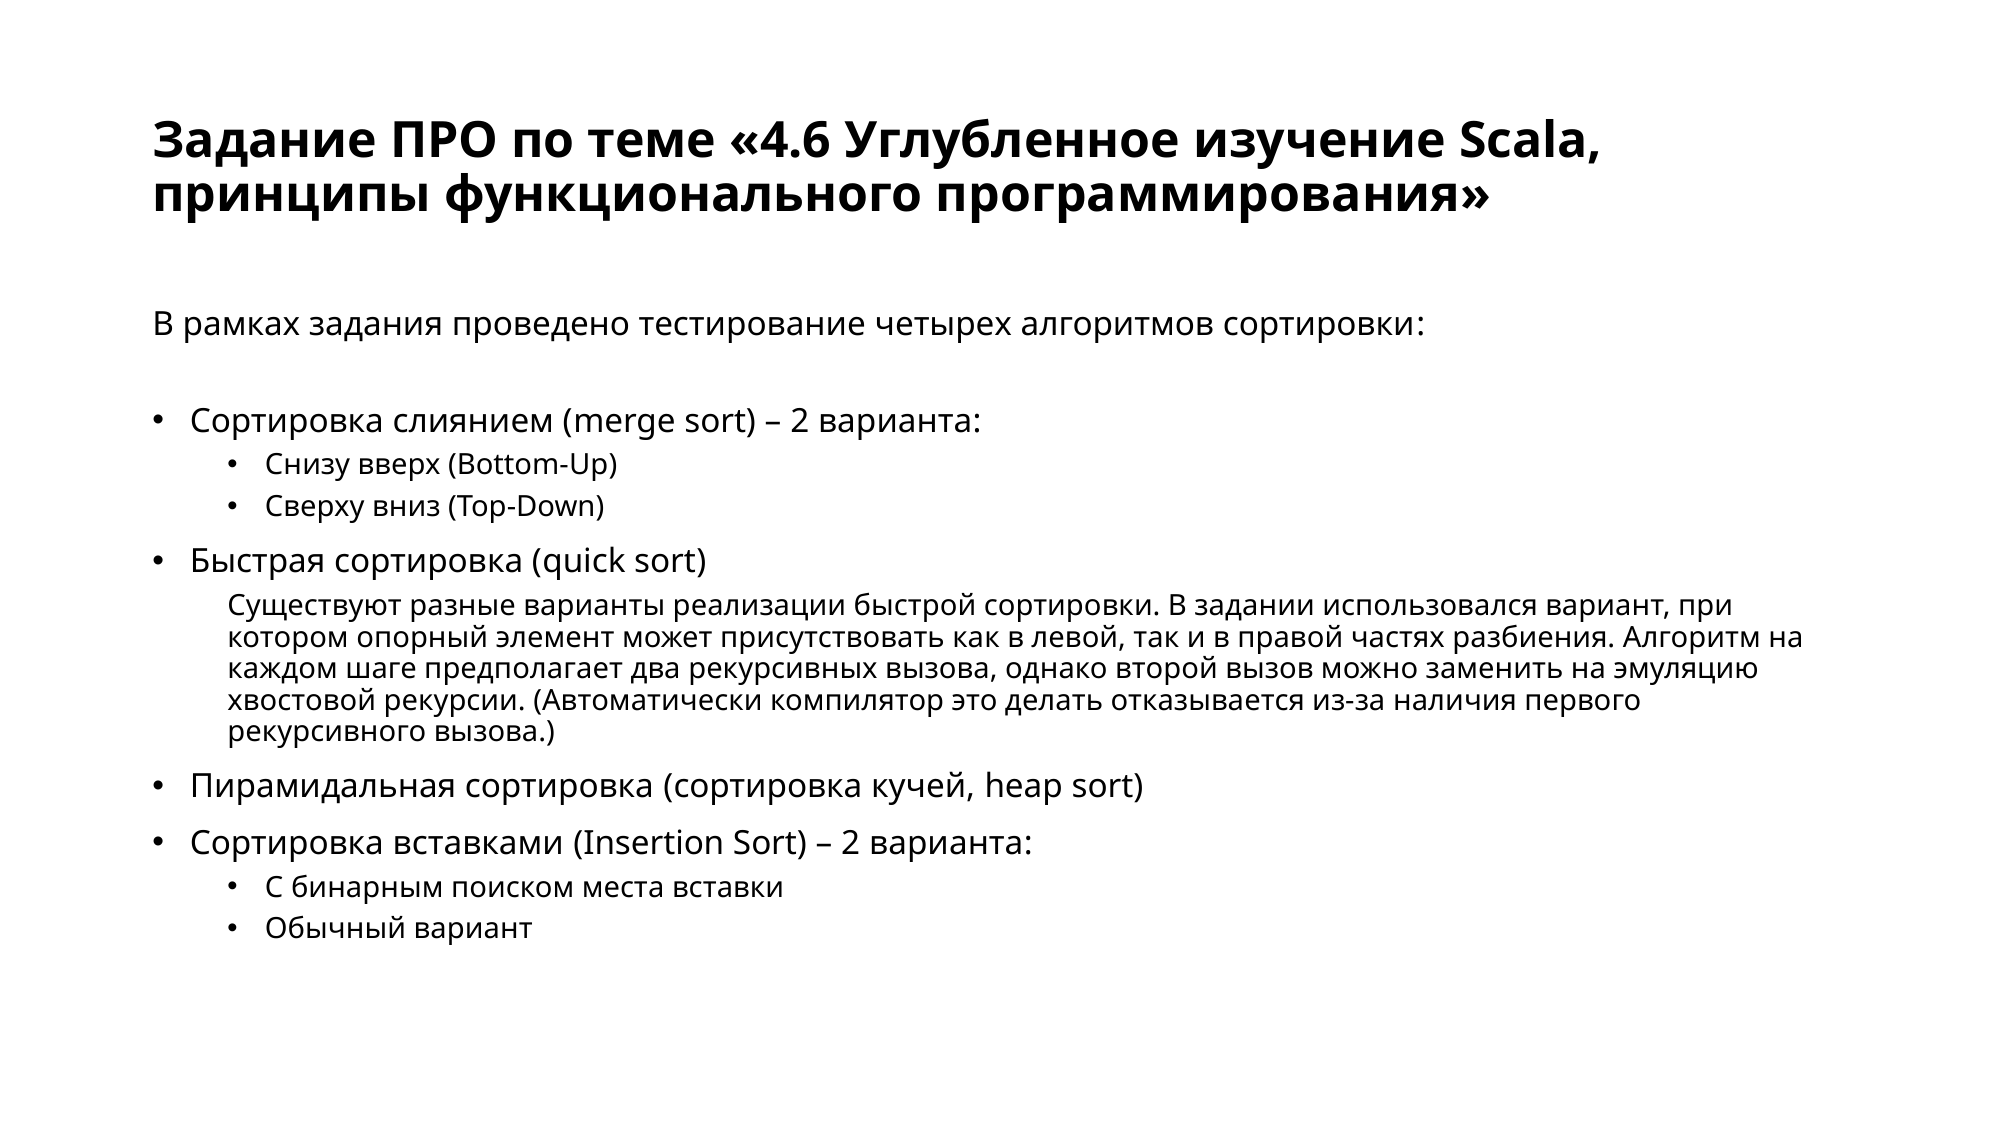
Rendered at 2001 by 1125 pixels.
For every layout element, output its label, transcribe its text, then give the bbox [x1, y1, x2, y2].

list В рамках задания проведено тестирование четырех алгоритмов сортировки: Сортировка слиянием (merge sort) – 2 варианта: Снизу вверх (Bottom-Up) Сверху вниз (Top-Down) Быстрая сортировка (quick sort) Существуют разные варианты реализации быстрой сортировки. В задании использовался вариант, при котором опорный элемент может присутствовать как в левой, так и в правой частях разбиения. Алгоритм на каждом шаге предполагает два рекурсивных вызова, однако второй вызов можно заменить на эмуляцию хвостовой рекурсии. (Автоматически компилятор это делать отказывается из-за наличия первого рекурсивного вызова.) Пирамидальная сортировка (сортировка кучей, heap sort) Сортировка вставками (Insertion Sort) – 2 варианта: C бинарным поиском места вставки Обычный вариант [137, 299, 1863, 1014]
title Задание ПРО по теме «4.6 Углубленное изучение Scala, принципы функционального программирования» [137, 59, 1863, 278]
